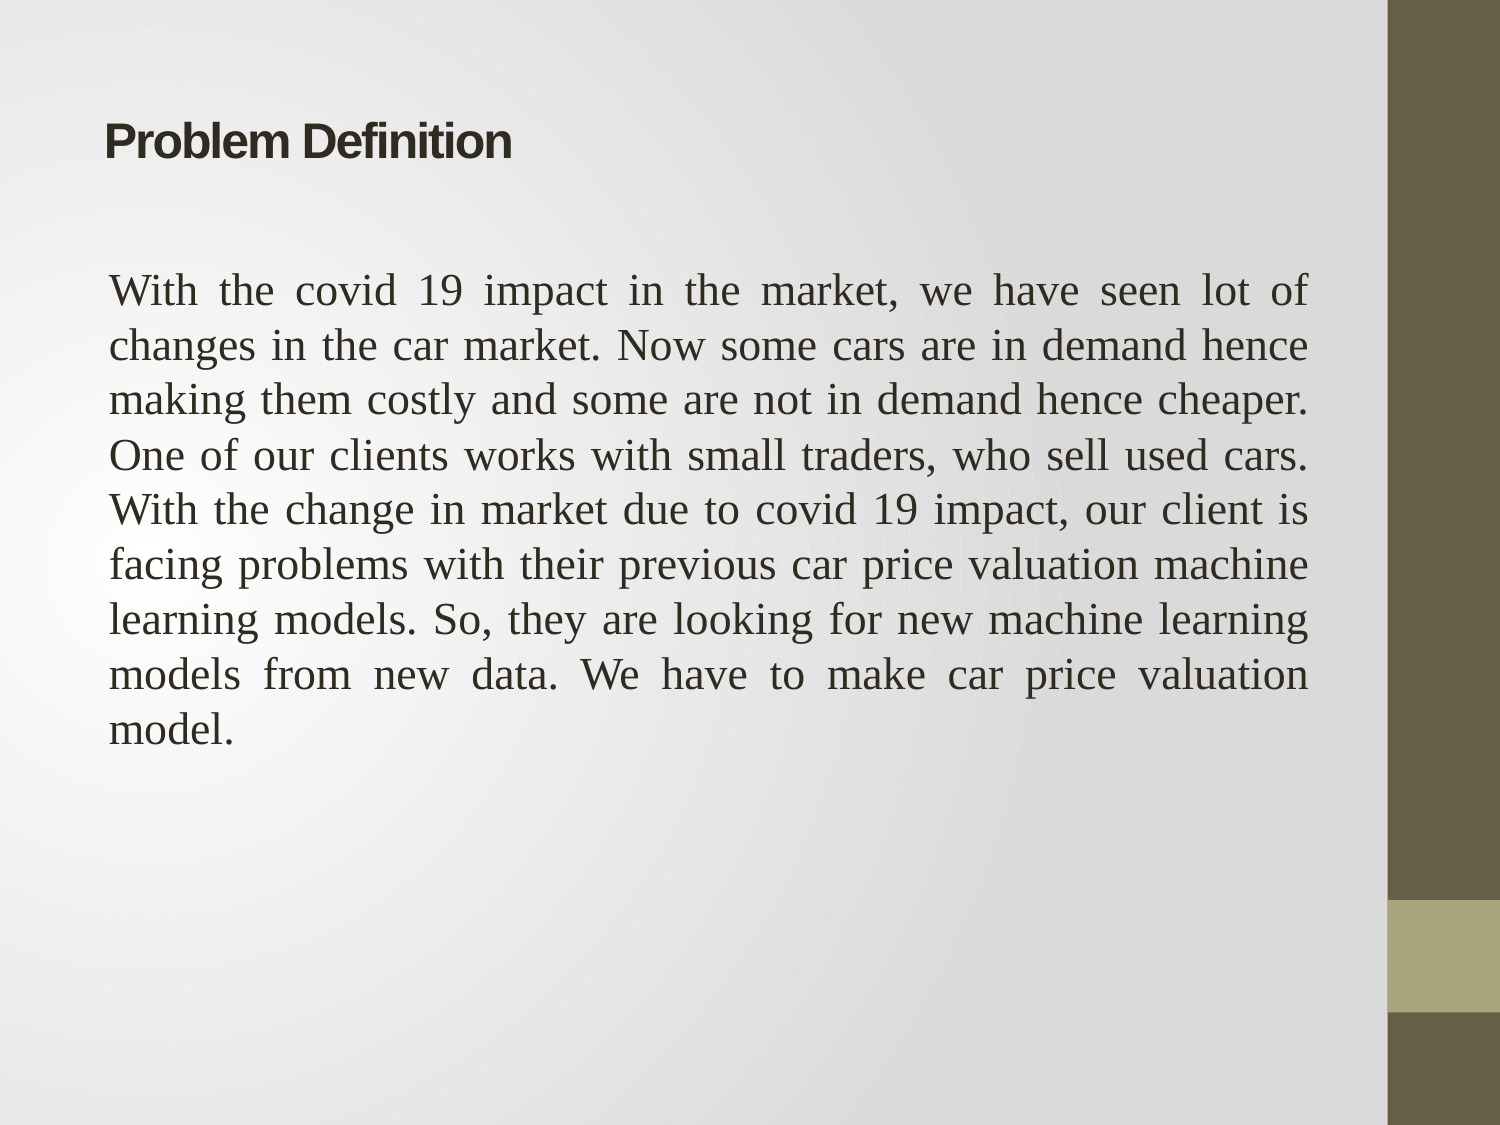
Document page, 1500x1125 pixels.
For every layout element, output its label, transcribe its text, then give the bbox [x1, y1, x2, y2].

list With the covid 19 impact in the market, we have seen lot of changes in the car market. Now some cars are in demand hence making them costly and some are not in demand hence cheaper. One of our clients works with small traders, who sell used cars. With the change in market due to covid 19 impact, our client is facing problems with their previous car price valuation machine learning models. So, they are looking for new machine learning models from new data. We have to make car price valuation model. [75, 187, 1325, 1050]
title Problem Definition [75, 45, 1325, 187]
